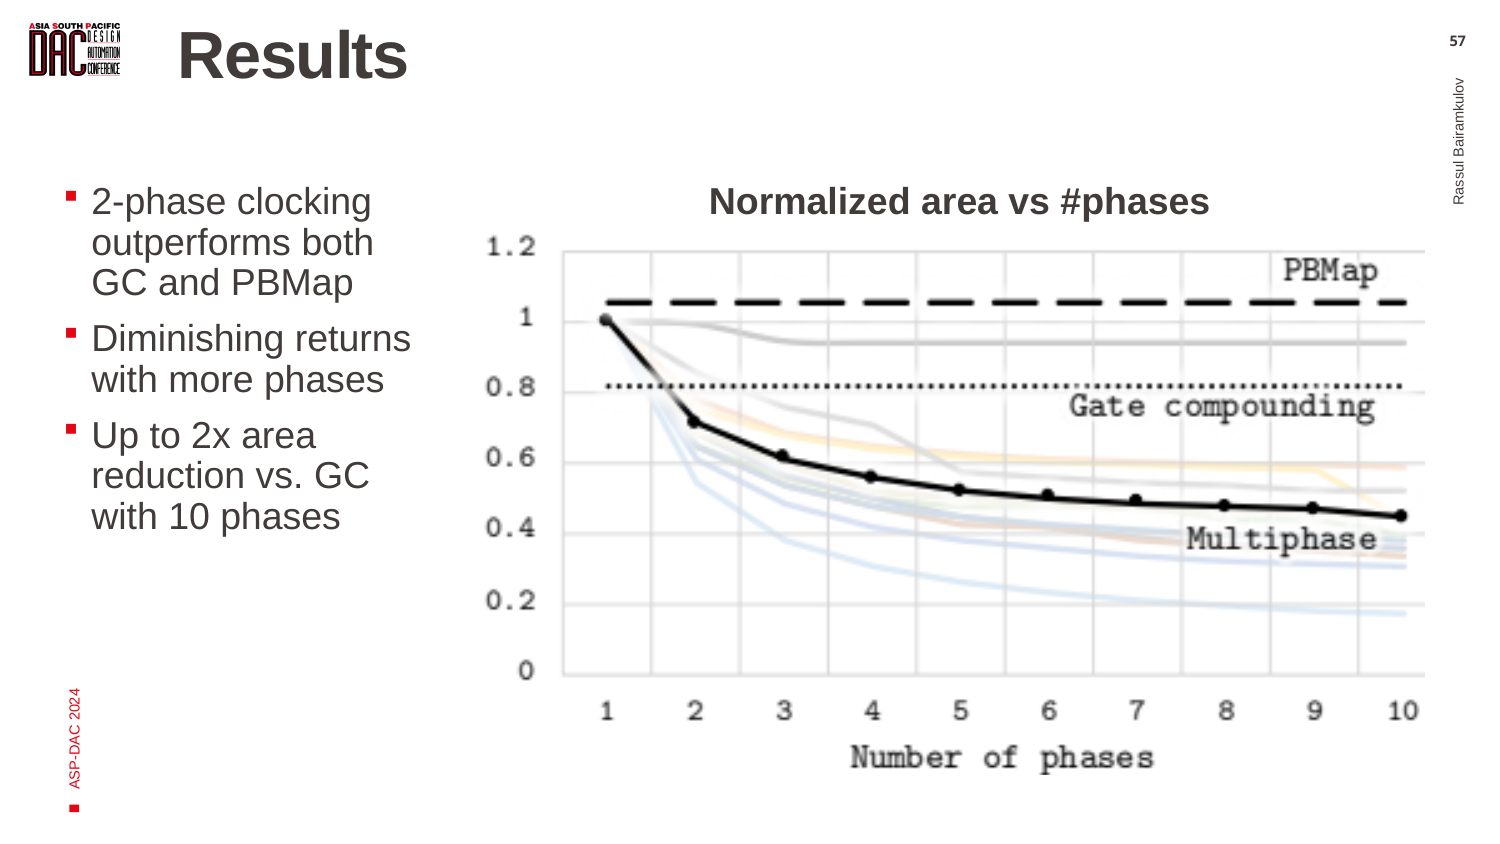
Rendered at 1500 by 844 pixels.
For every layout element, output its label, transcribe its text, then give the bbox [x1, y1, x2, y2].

slide_number 57 [1415, 32, 1500, 59]
footer Rassul Bairamkulov [1415, 59, 1500, 641]
text_box Normalized area vs #phases [518, 174, 1387, 226]
slide_number ASP-DAC 2024 [0, 256, 149, 805]
picture [21, 21, 129, 76]
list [480, 226, 1425, 775]
title Results [148, 21, 925, 112]
text_box 2-phase clocking outperforms both GC and PBMap Diminishing returns with more phases Up to 2x area reduction vs. GC with 10 phases [33, 174, 452, 746]
